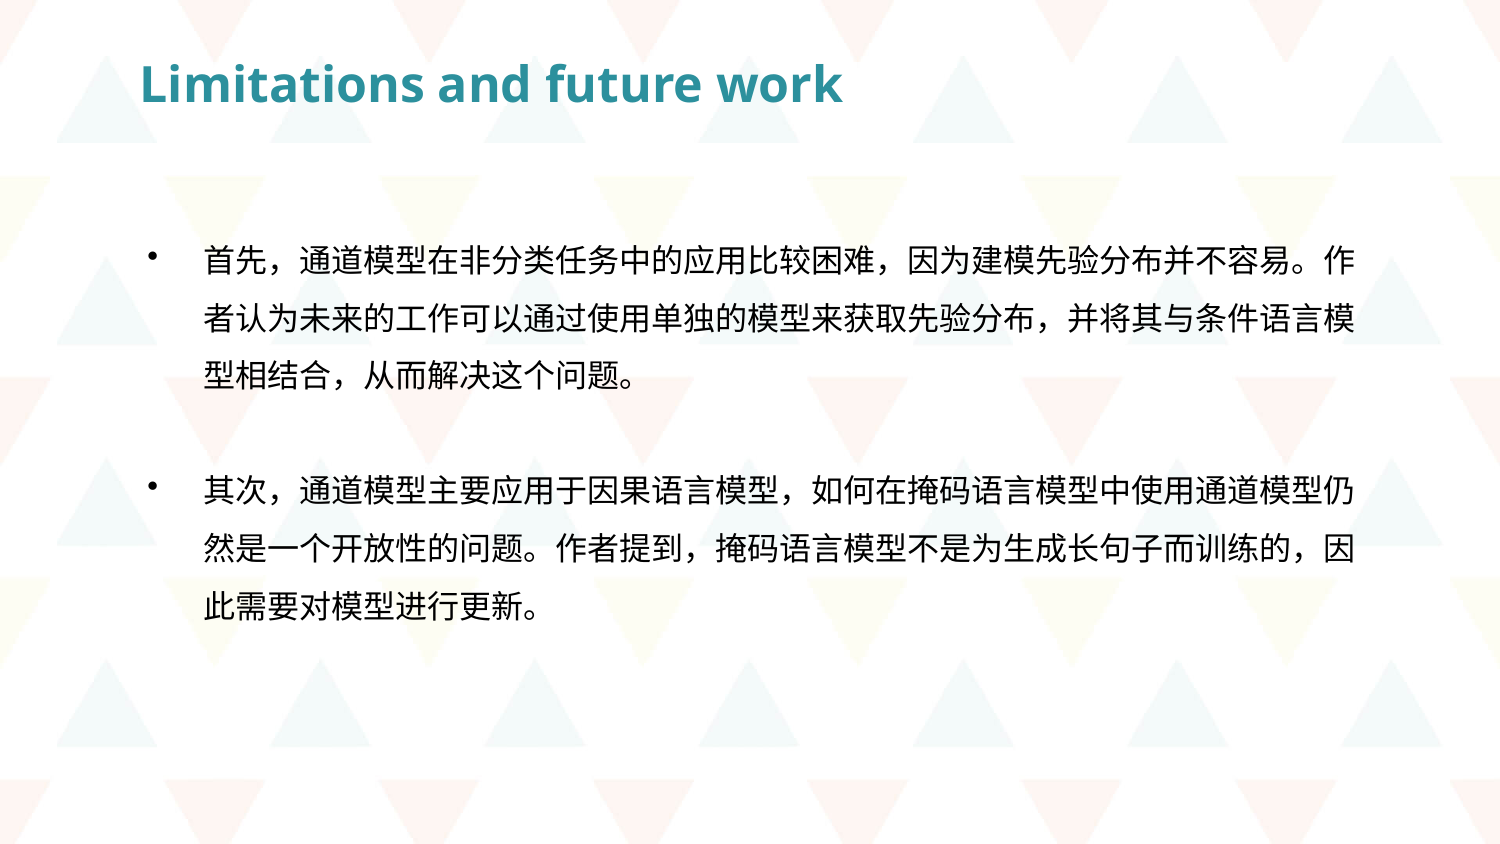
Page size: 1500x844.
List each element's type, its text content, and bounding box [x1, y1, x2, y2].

text_box Limitations and future work [125, 37, 1406, 129]
text_box 首先，通道模型在非分类任务中的应用比较困难，因为建模先验分布并不容易。作者认为未来的工作可以通过使用单独的模型来获取先验分布，并将其与条件语言模型相结合，从而解决这个问题。 其次，通道模型主要应用于因果语言模型，如何在掩码语言模型中使用通道模型仍然是一个开放性的问题。作者提到，掩码语言模型不是为生成长句子而训练的，因此需要对模型进行更新。 [132, 214, 1399, 589]
picture [0, 0, 1500, 844]
